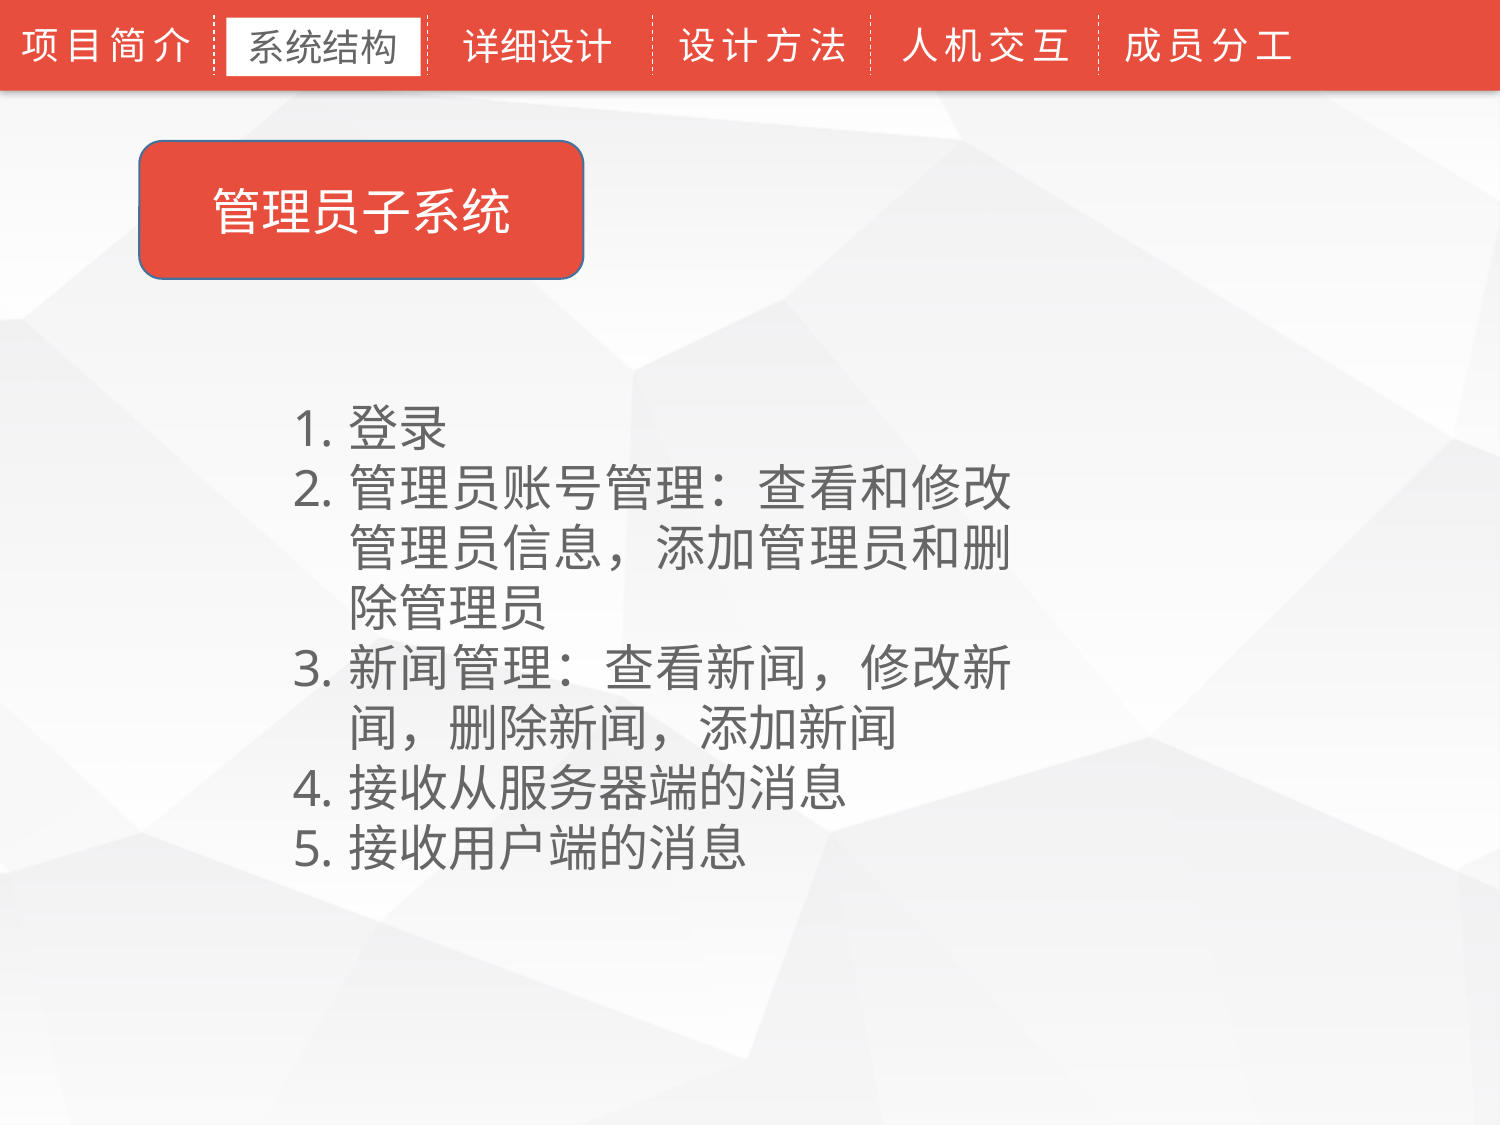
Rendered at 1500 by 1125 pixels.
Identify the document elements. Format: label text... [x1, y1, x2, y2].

text_box 详细设计 [448, 15, 652, 75]
text_box 详细设计 [653, 15, 661, 75]
text_box [0, 0, 1500, 92]
text_box 成员分工 [1109, 14, 1322, 75]
picture [0, 92, 1500, 1125]
text_box 人机交互 [886, 14, 1098, 75]
text_box [225, 17, 233, 77]
text_box 管理员子系统 [138, 139, 585, 280]
text_box 设计方法 [871, 14, 876, 75]
text_box 系统结构 [233, 16, 446, 77]
text_box 项目简介 [7, 14, 213, 75]
text_box 设计方法 [663, 14, 870, 75]
text_box 登录 管理员账号管理：查看和修改管理员信息，添加管理员和删除管理员 新闻管理：查看新闻，修改新闻，删除新闻，添加新闻 接收从服务器端的消息 接收用户端的消息 [277, 329, 1028, 884]
